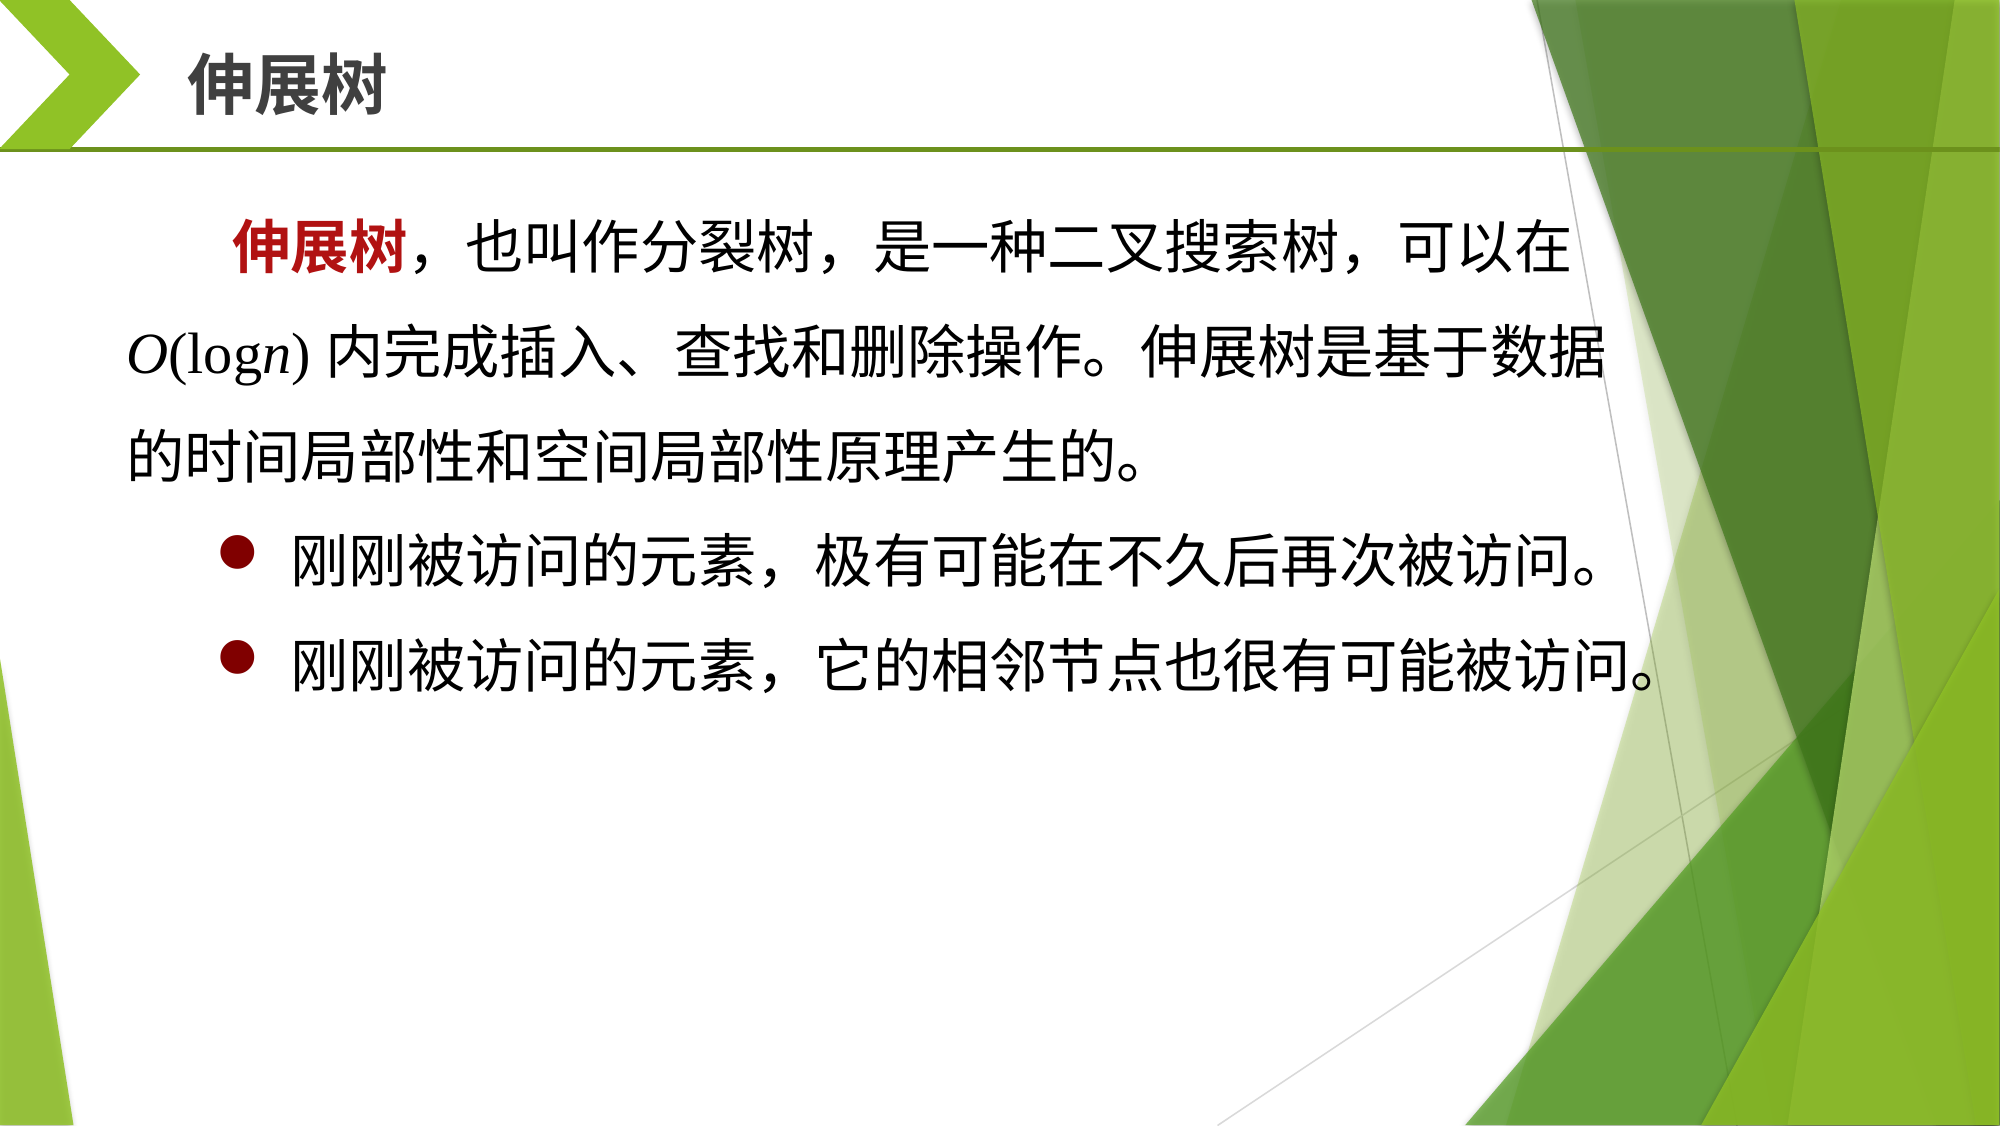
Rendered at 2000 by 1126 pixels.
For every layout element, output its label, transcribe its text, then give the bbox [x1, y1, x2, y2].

text_box [0, 0, 142, 148]
text_box 伸展树，也叫作分裂树，是一种二叉搜索树，可以在O(logn)内完成插入、查找和删除操作。伸展树是基于数据的时间局部性和空间局部性原理产生的。 刚刚被访问的元素，极有可能在不久后再次被访问。 刚刚被访问的元素，它的相邻节点也很有可能被访问。 [111, 167, 1650, 707]
text_box 伸展树 [173, 35, 823, 131]
